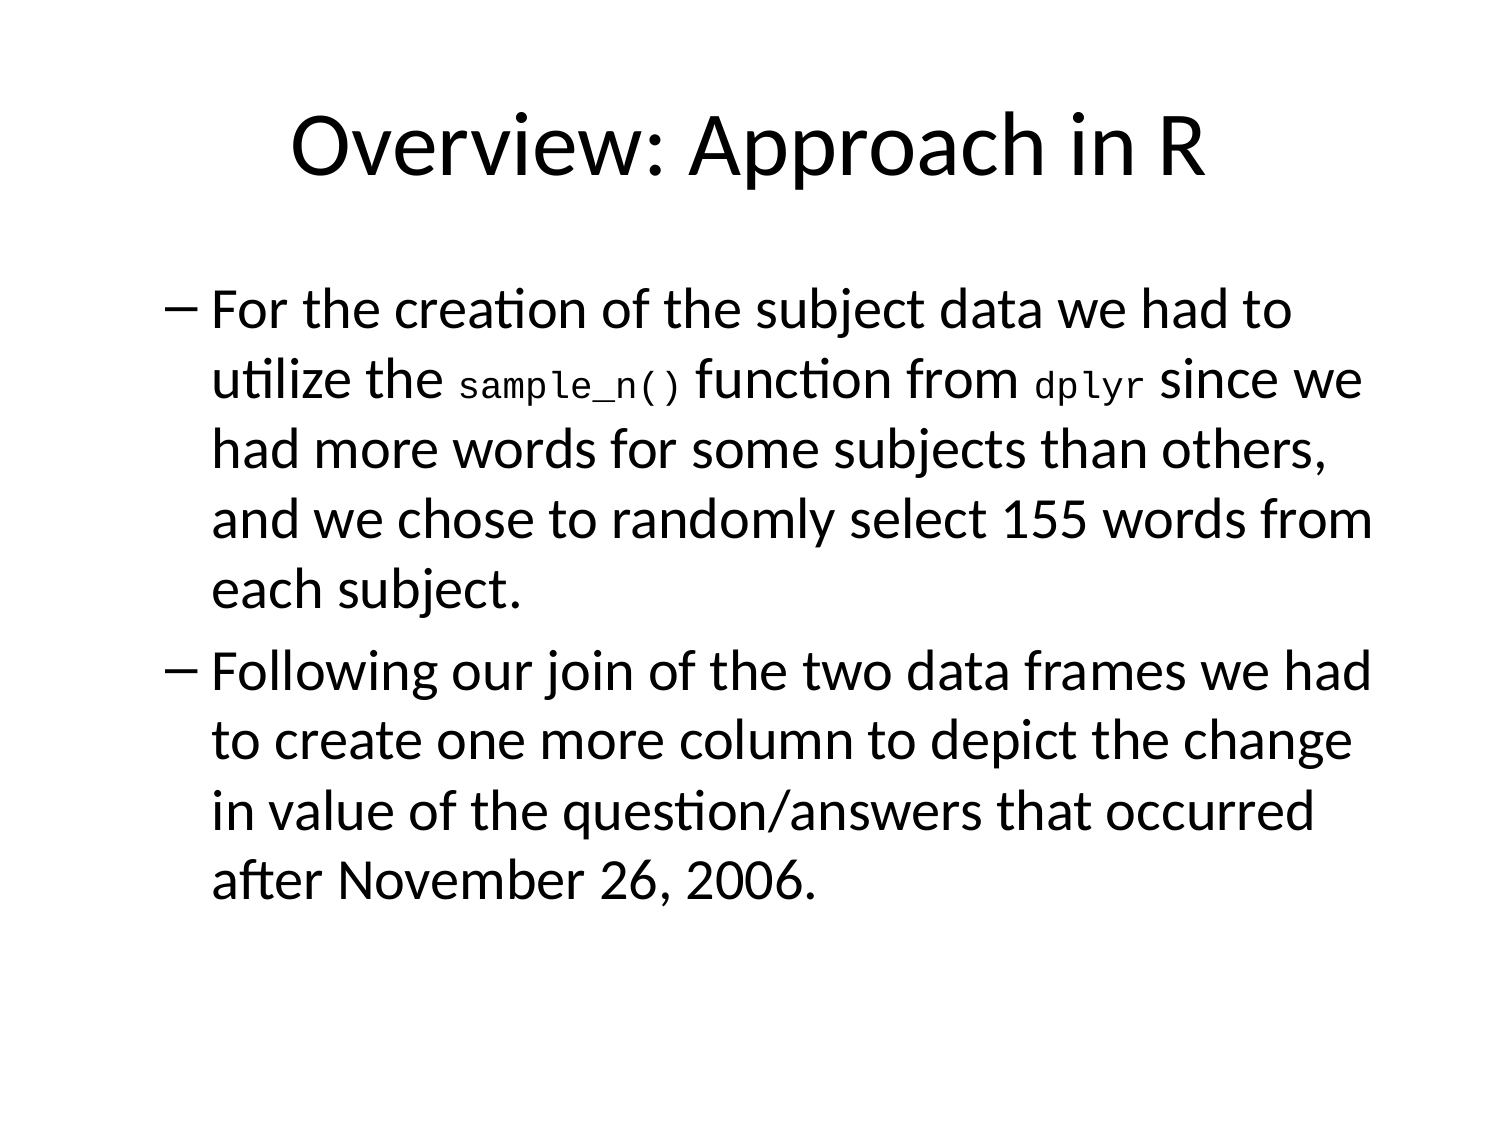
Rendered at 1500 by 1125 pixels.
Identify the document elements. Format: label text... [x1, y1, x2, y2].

list For the creation of the subject data we had to utilize the sample_n() function from dplyr since we had more words for some subjects than others, and we chose to randomly select 155 words from each subject. Following our join of the two data frames we had to create one more column to depict the change in value of the question/answers that occurred after November 26, 2006. [75, 262, 1425, 1005]
title Overview: Approach in R [75, 45, 1425, 233]
